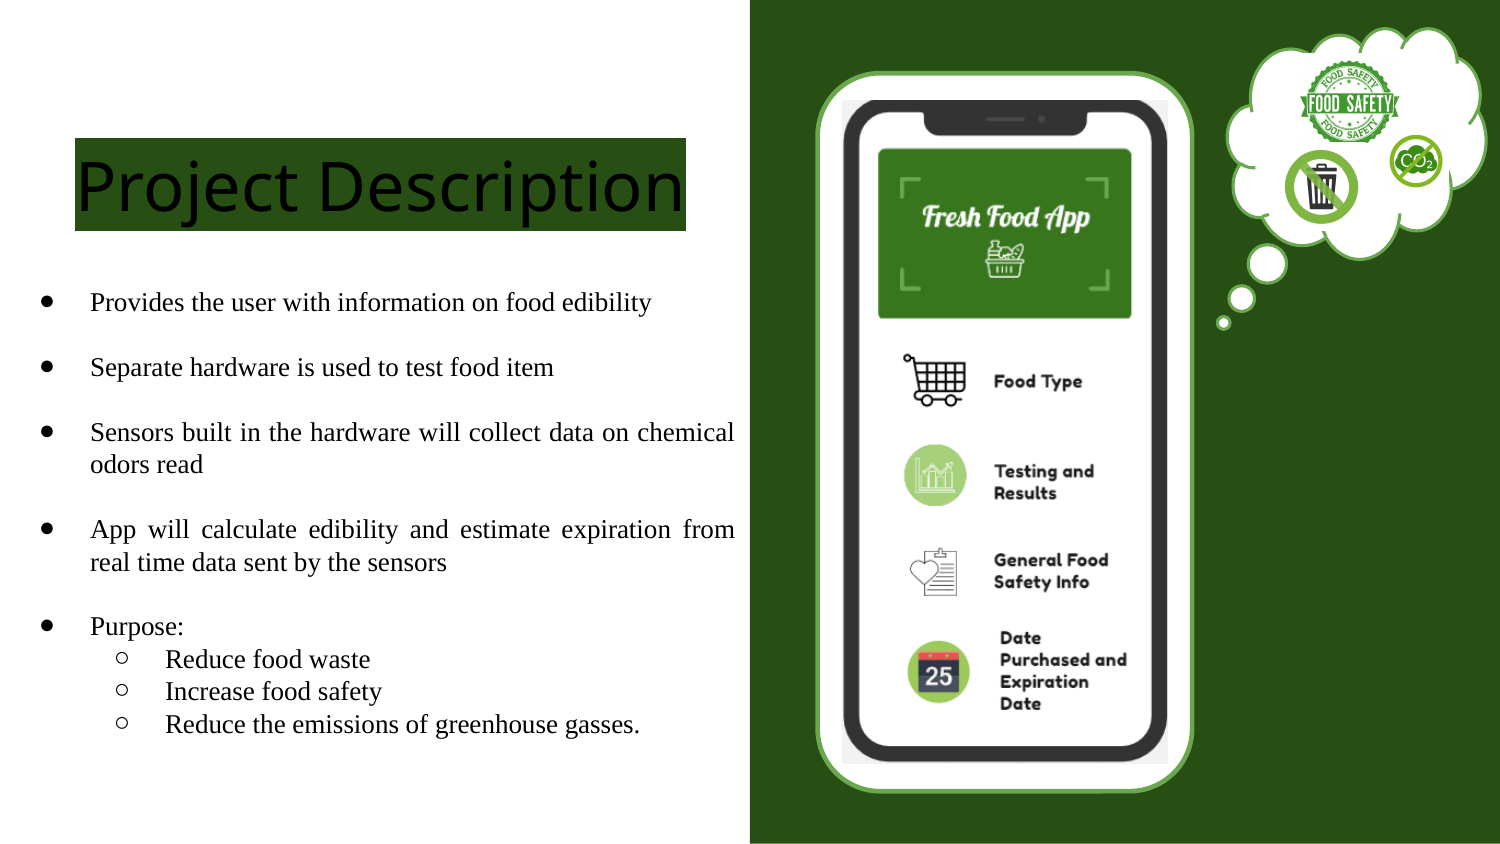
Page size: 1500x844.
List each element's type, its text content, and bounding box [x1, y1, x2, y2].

text_box [1227, 48, 1303, 231]
text_box [1326, 164, 1451, 260]
text_box [1280, 239, 1324, 246]
text_box [1217, 316, 1231, 330]
picture [1277, 53, 1449, 231]
text_box [817, 73, 1193, 792]
text_box [1248, 244, 1287, 284]
text_box [1313, 28, 1487, 190]
title Project Description [49, 39, 713, 247]
picture [841, 100, 1169, 765]
text_box [1228, 285, 1255, 312]
subtitle Provides the user with information on food edibility Separate hardware is used to test food item Sensors built in the hardware will collect data on chemical odors read App will calculate edibility and estimate expiration from real time data sent by the sensors Purpose: Reduce food waste Increase food safety Reduce the emissions of greenhouse gasses. [0, 268, 750, 827]
